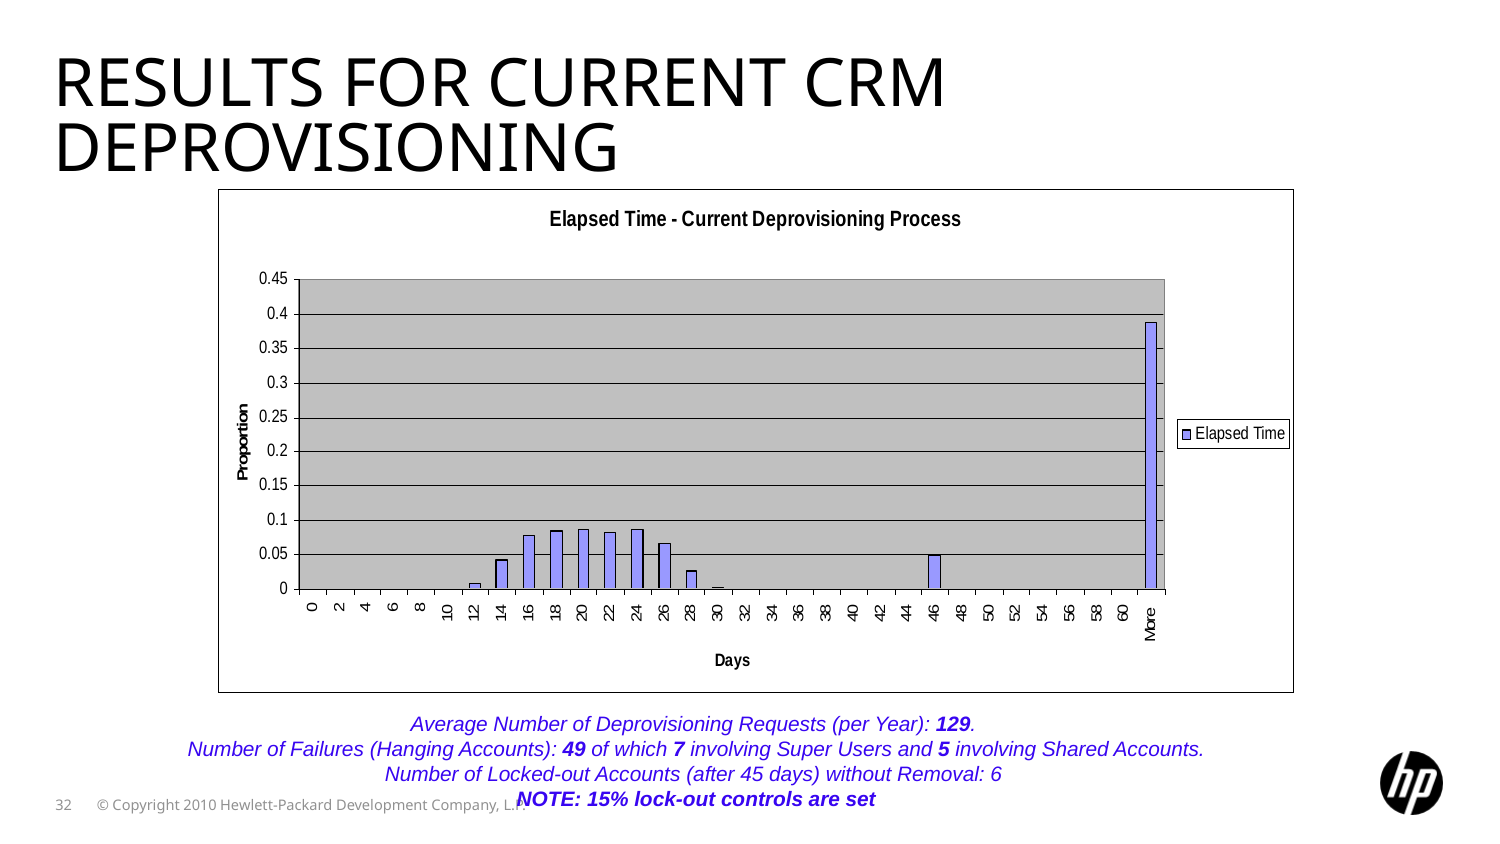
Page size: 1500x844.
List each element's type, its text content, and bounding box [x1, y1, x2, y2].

text_box Average Number of Deprovisioning Requests (per Year): 129. Number of Failures (Hanging Accounts): 49 of which 7 involving Super Users and 5 involving Shared Accounts. Number of Locked-out Accounts (after 45 days) without Removal: 6 NOTE: 15% lock-out controls are set [172, 703, 1220, 844]
picture [1378, 749, 1445, 817]
title Results for Current CRM Deprovisioning [38, 47, 1413, 131]
picture [212, 182, 1301, 700]
